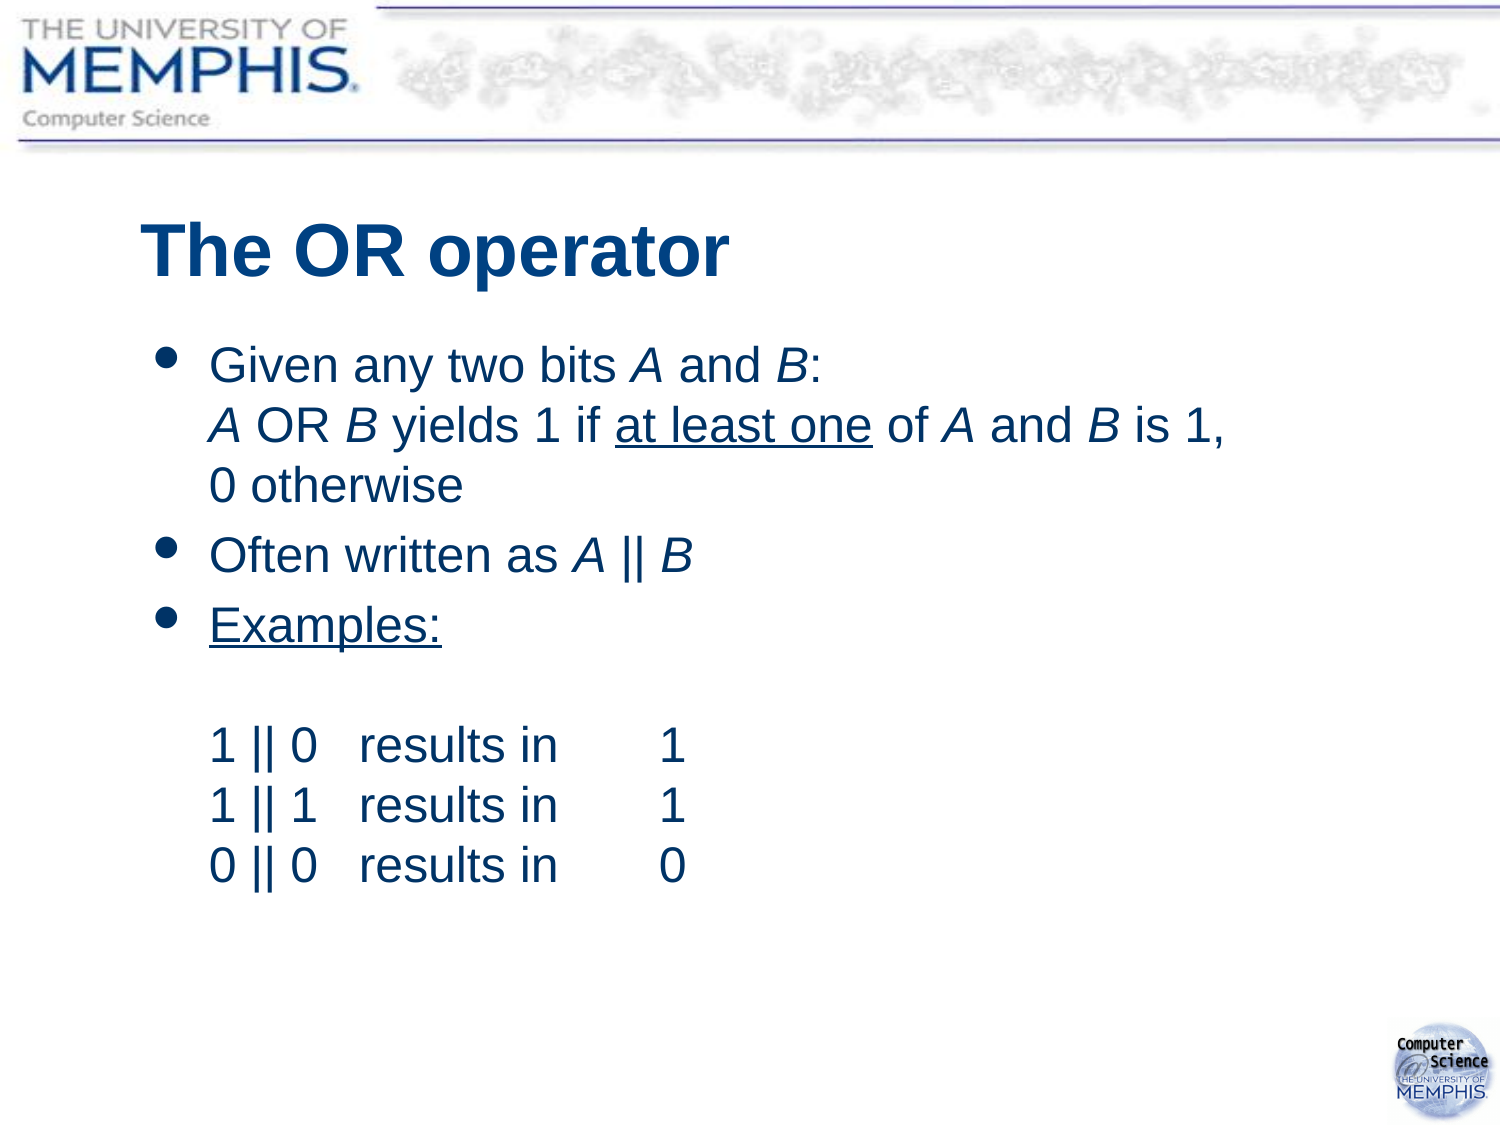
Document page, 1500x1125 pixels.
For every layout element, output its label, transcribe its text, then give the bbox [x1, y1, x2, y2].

picture [1387, 1017, 1500, 1125]
title The OR operator [124, 162, 1426, 301]
picture [0, 0, 1500, 163]
list Given any two bits A and B: A OR B yields 1 if at least one of A and B is 1, 0 otherwise Often written as A || B Examples: 1 || 0 results in 1 1 || 1 results in 1 0 || 0 results in 0 [137, 324, 1400, 999]
